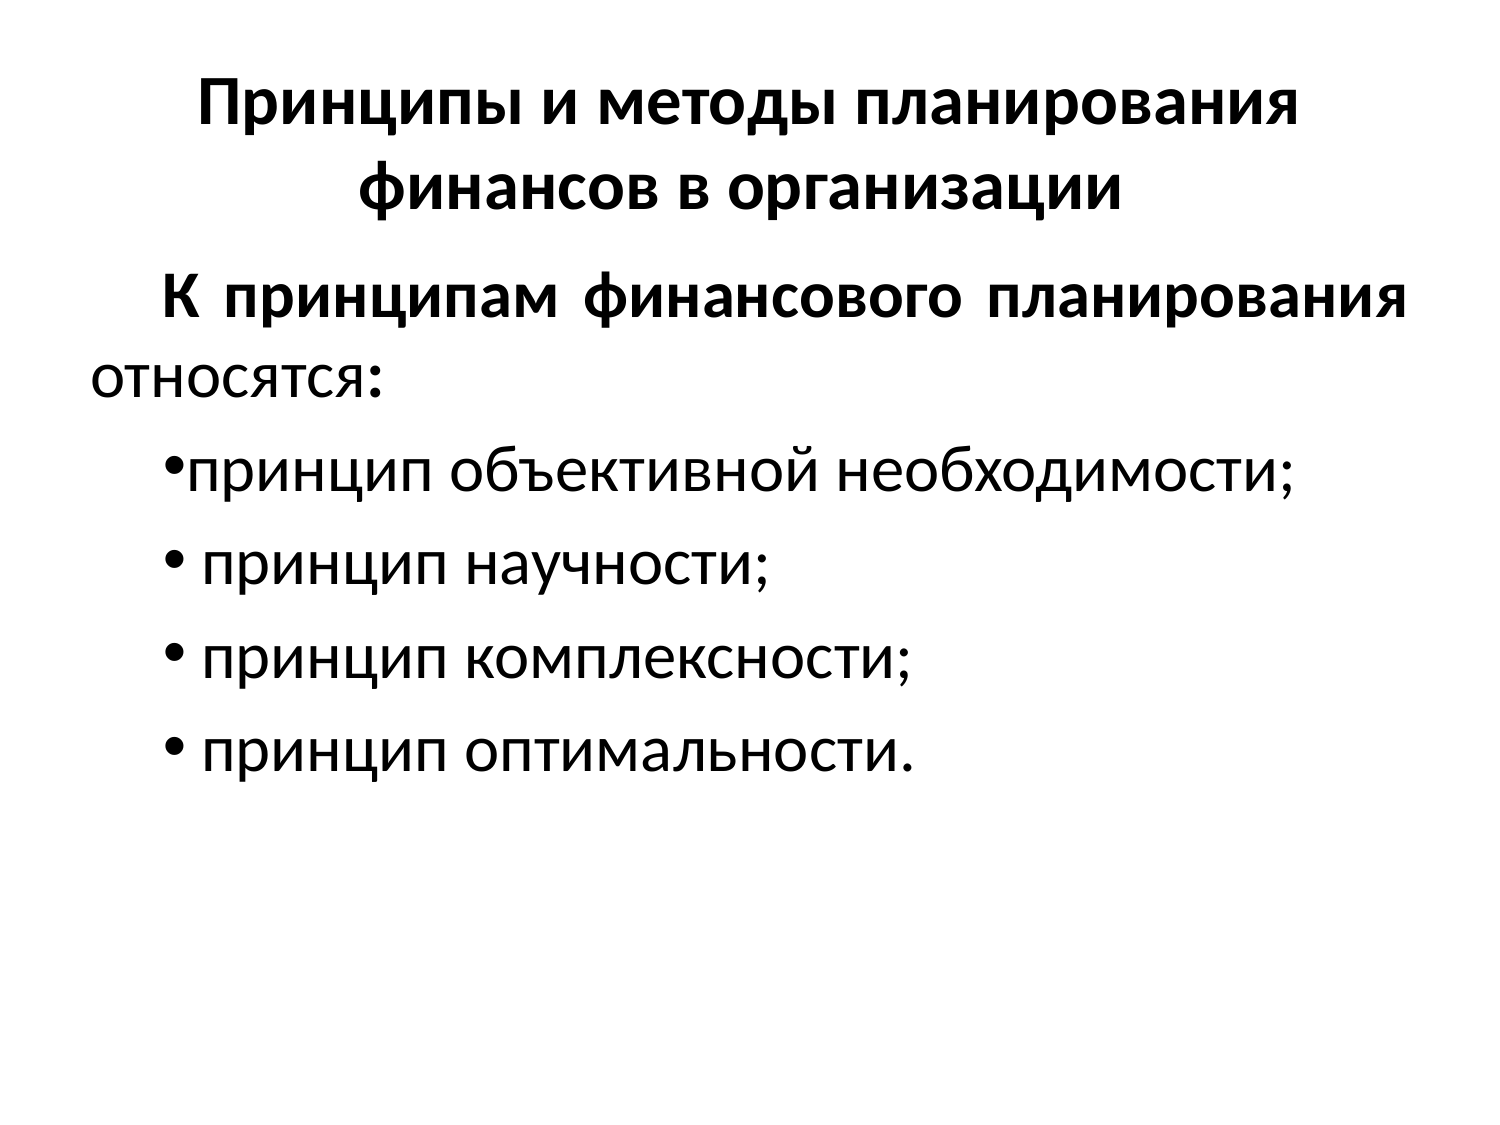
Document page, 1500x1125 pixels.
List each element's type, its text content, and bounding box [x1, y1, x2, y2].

list К принципам финансового планирования относятся: принцип объективной необходимости; принцип научности; принцип комплексности; принцип оптимальности. [75, 243, 1425, 1094]
title Принципы и методы планирования финансов в организации [75, 45, 1425, 233]
